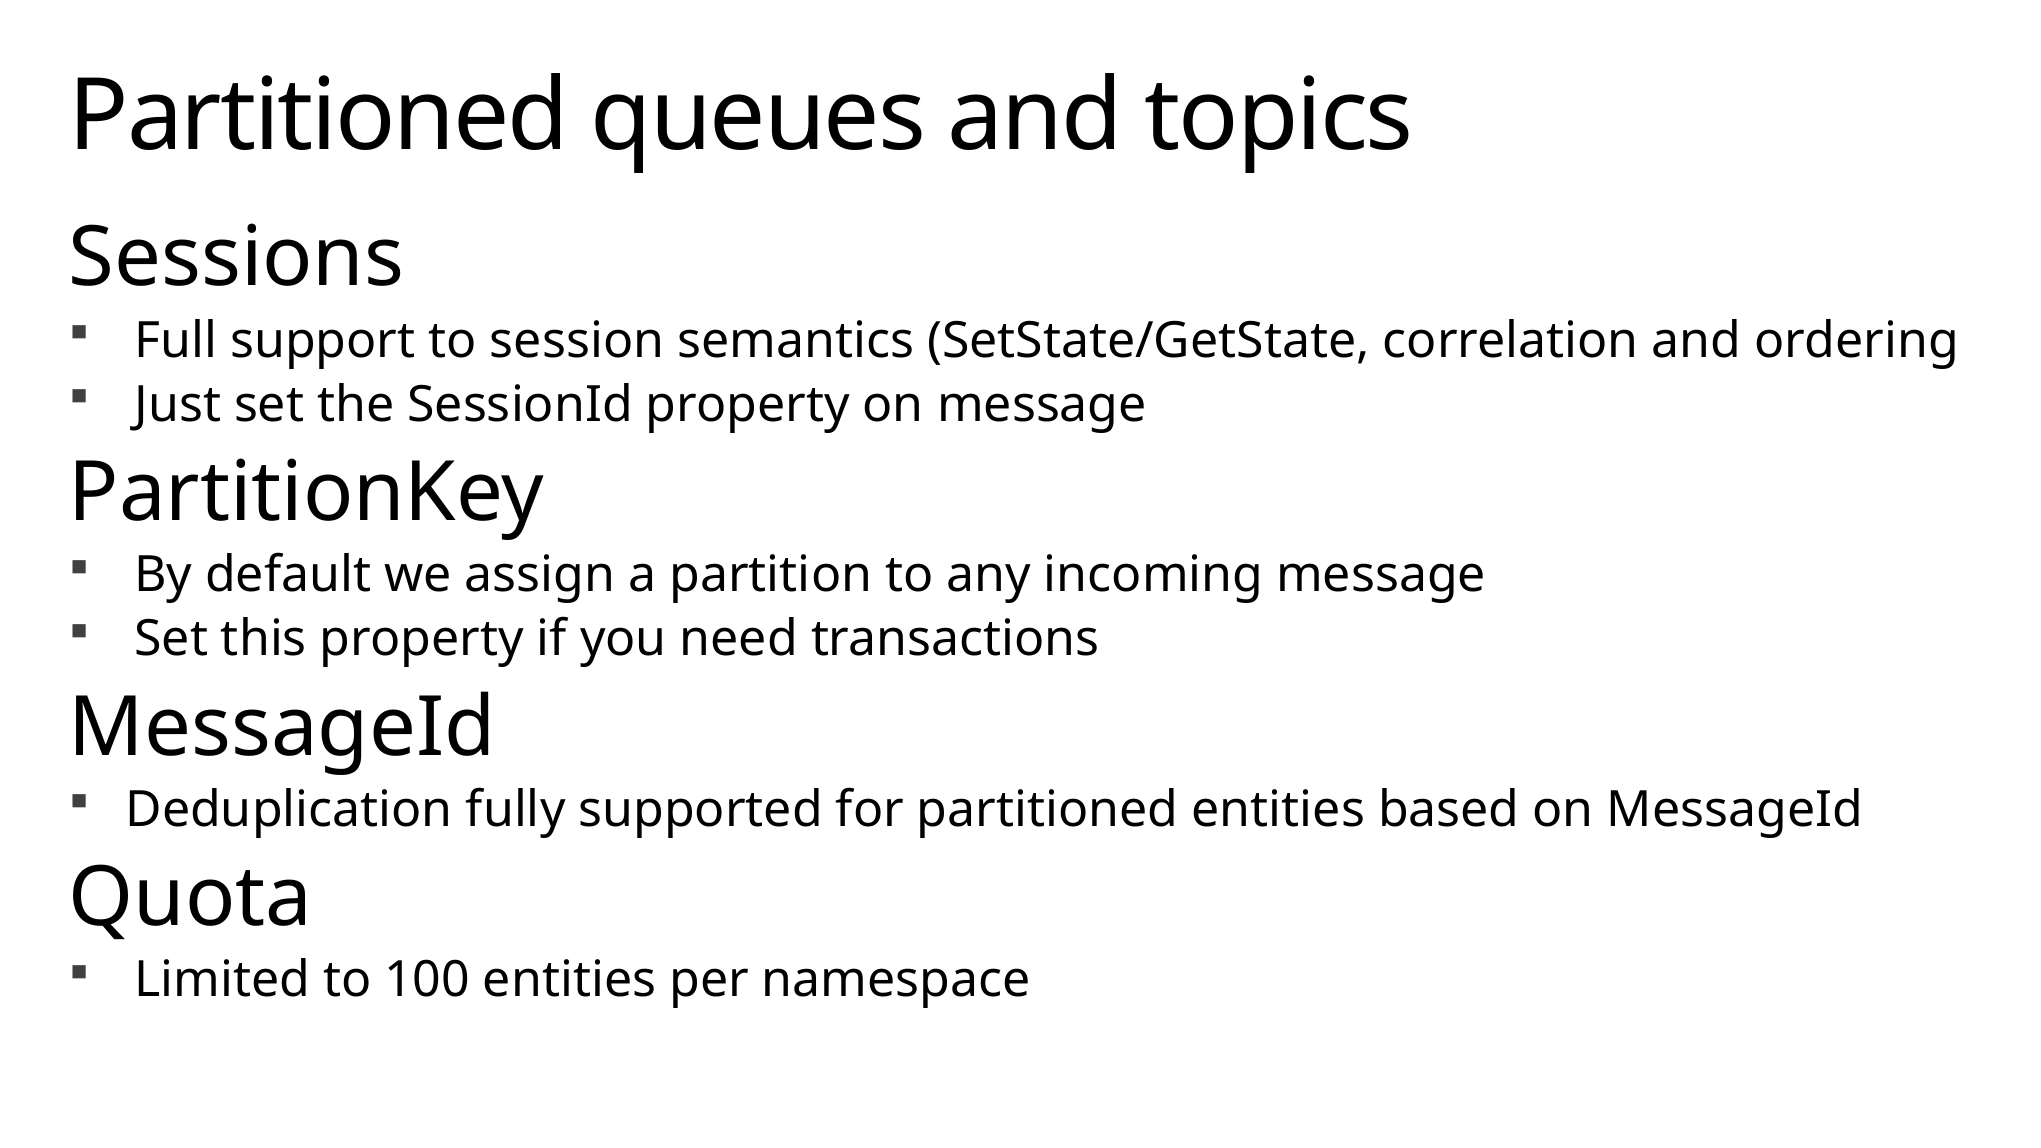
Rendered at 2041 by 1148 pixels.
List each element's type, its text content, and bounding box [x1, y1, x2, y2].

list Sessions Full support to session semantics (SetState/GetState, correlation and ordering Just set the SessionId property on message PartitionKey By default we assign a partition to any incoming message Set this property if you need transactions MessageId Deduplication fully supported for partitioned entities based on MessageId Quota Limited to 100 entities per namespace [45, 199, 1996, 1148]
title Partitioned queues and topics [45, 48, 1996, 199]
